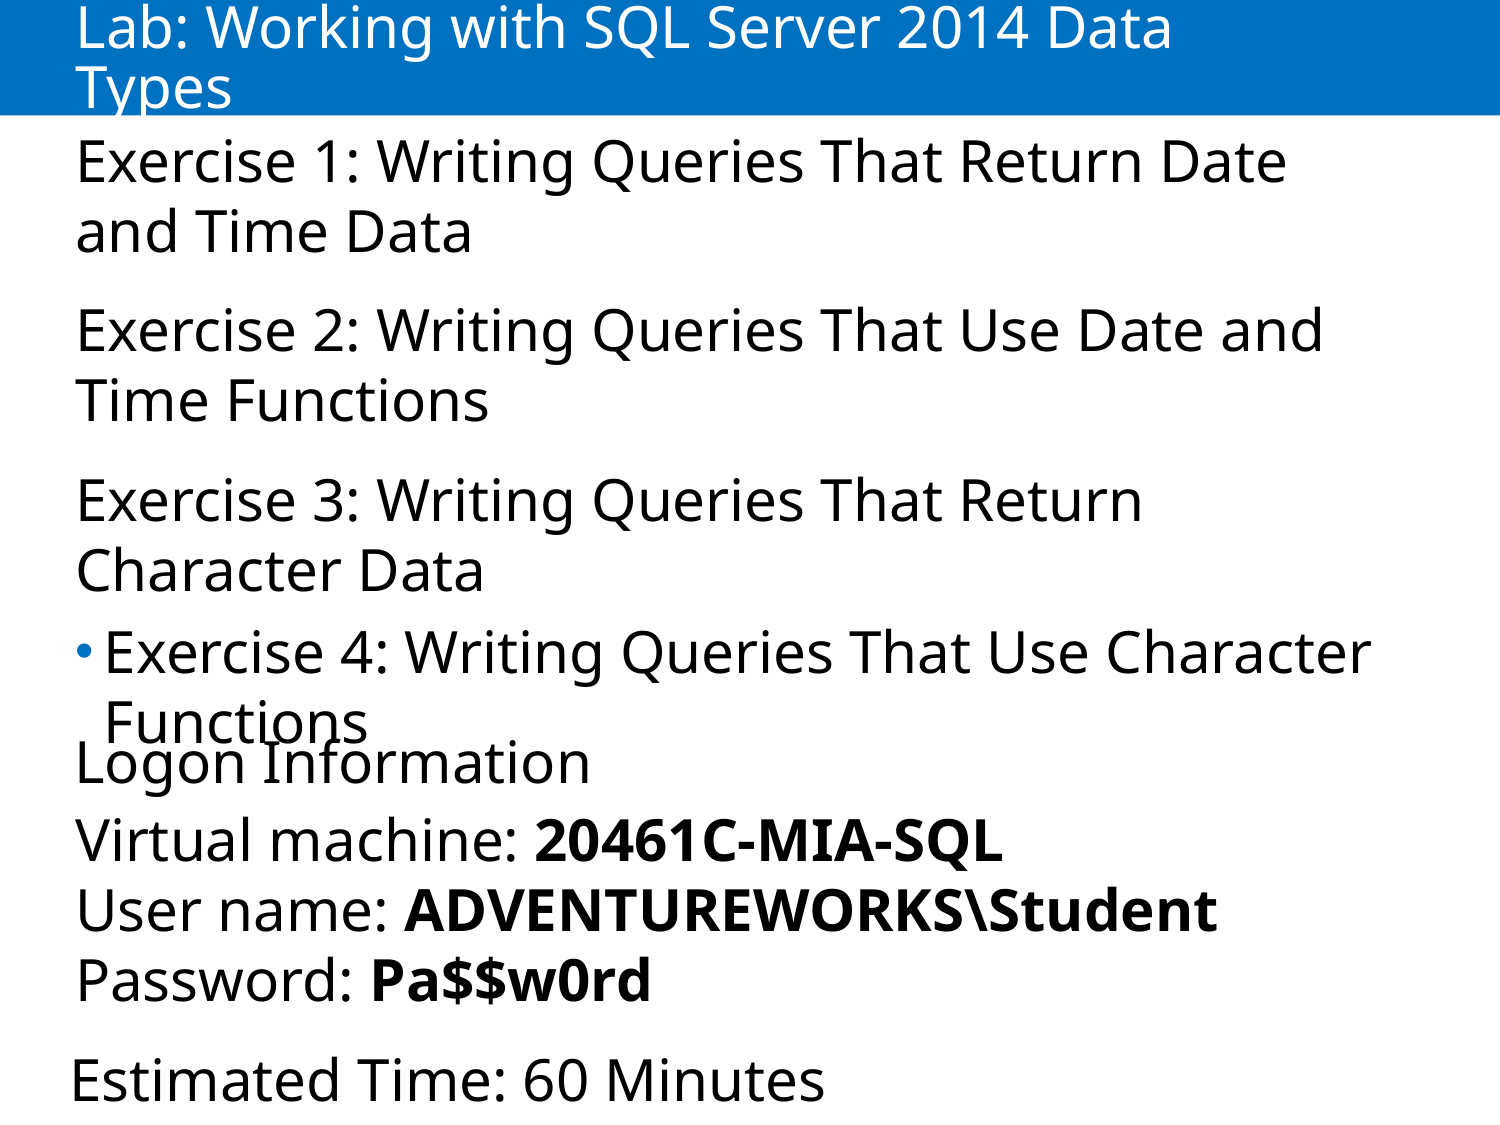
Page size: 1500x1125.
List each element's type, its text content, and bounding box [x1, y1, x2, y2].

title Lab: Working with SQL Server 2014 Data Types [75, 0, 1351, 122]
text_box Virtual machine: 20461C-MIA-SQL User name: ADVENTUREWORKS\Student Password: Pa$$w0rd [60, 795, 1234, 1021]
text_box Logon Information [59, 717, 607, 803]
text_box Estimated Time: 60 Minutes [54, 1036, 842, 1121]
list Exercise 1: Writing Queries That Return Date and Time Data Exercise 2: Writing Queries That Use Date and Time Functions Exercise 3: Writing Queries That Return Character Data Exercise 4: Writing Queries That Use Character Functions [74, 123, 1408, 969]
